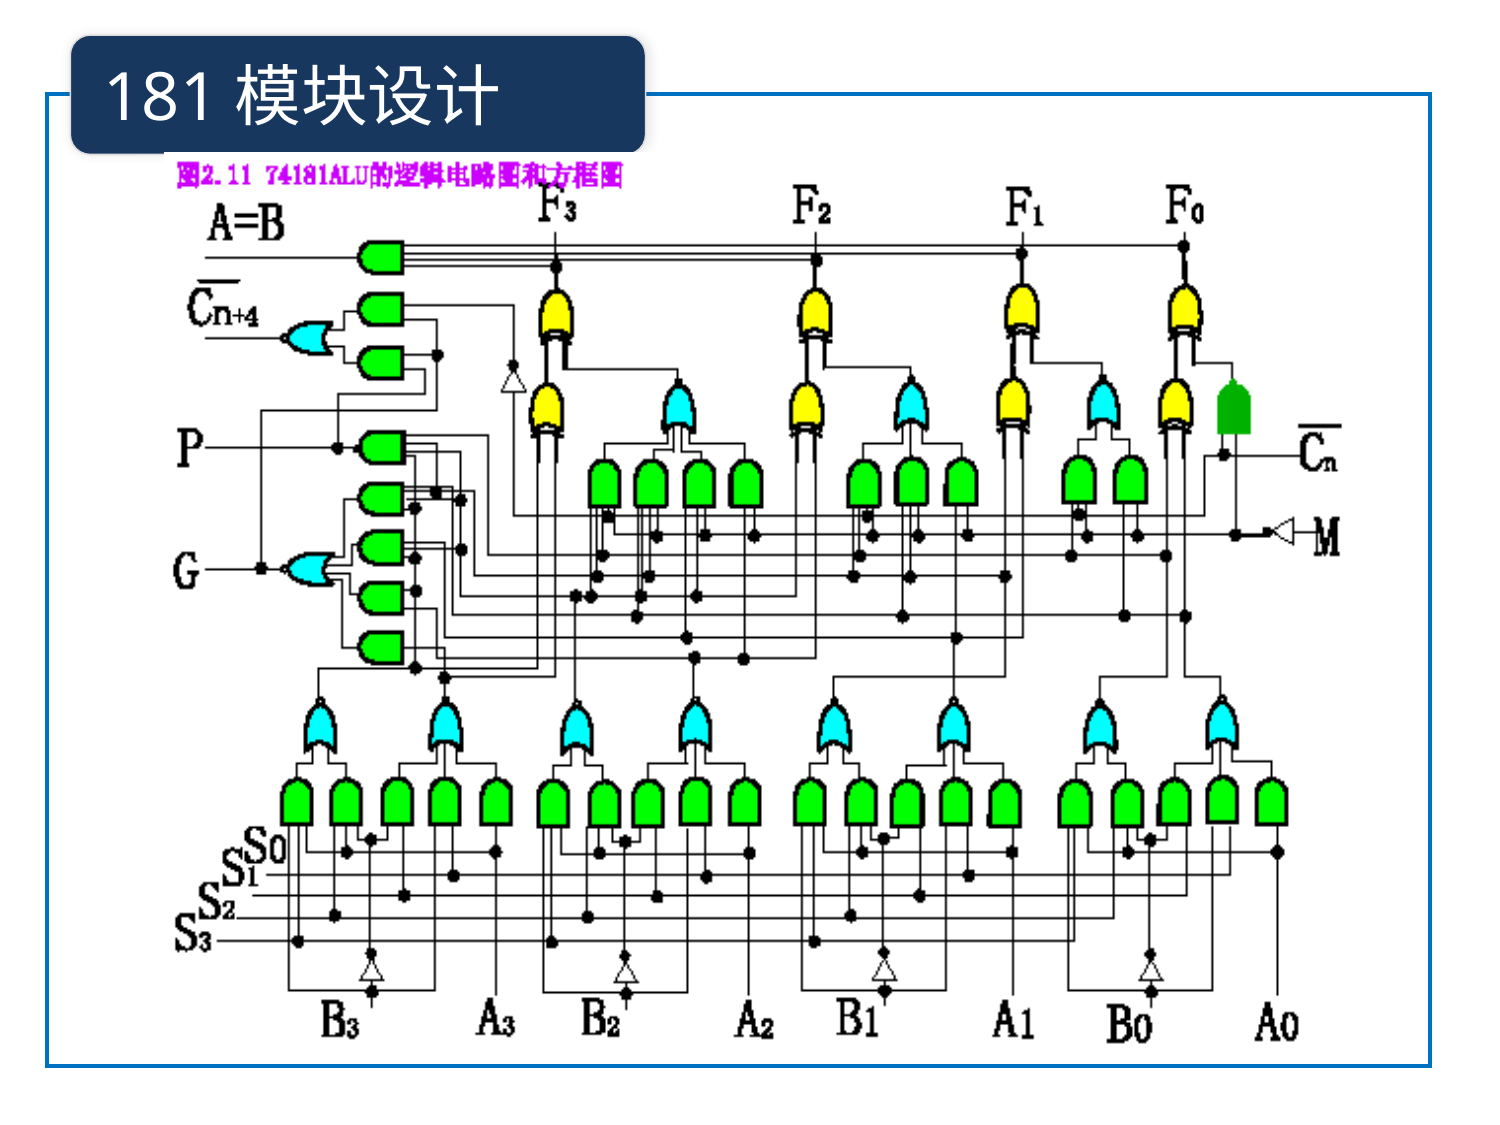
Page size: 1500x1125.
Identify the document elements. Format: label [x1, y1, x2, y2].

text_box [70, 34, 646, 155]
list [163, 152, 1348, 1056]
text_box [46, 93, 1430, 1067]
